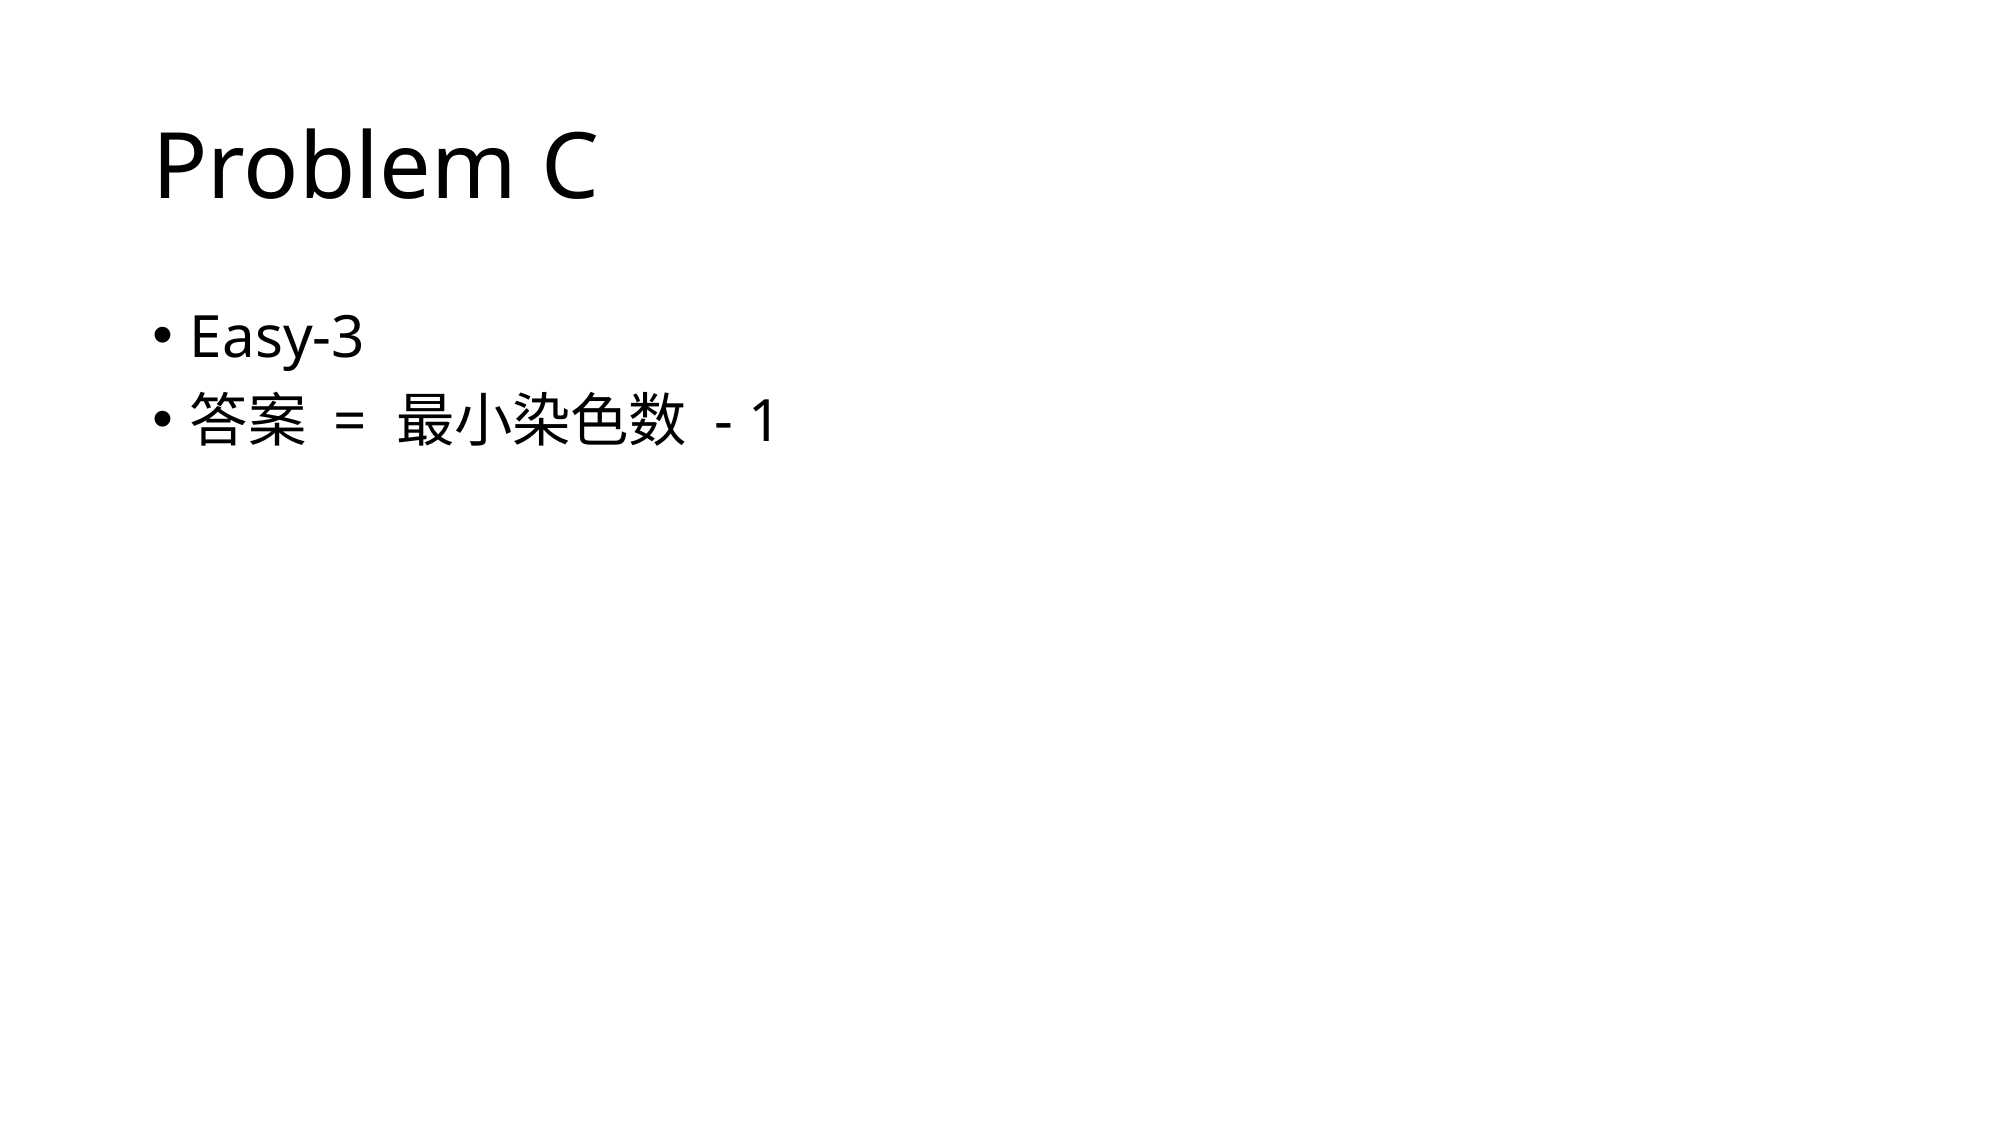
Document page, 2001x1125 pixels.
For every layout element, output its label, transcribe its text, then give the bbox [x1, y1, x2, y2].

list Easy-3 答案 = 最小染色数 - 1 [137, 299, 1863, 1014]
title Problem C [137, 59, 1863, 278]
